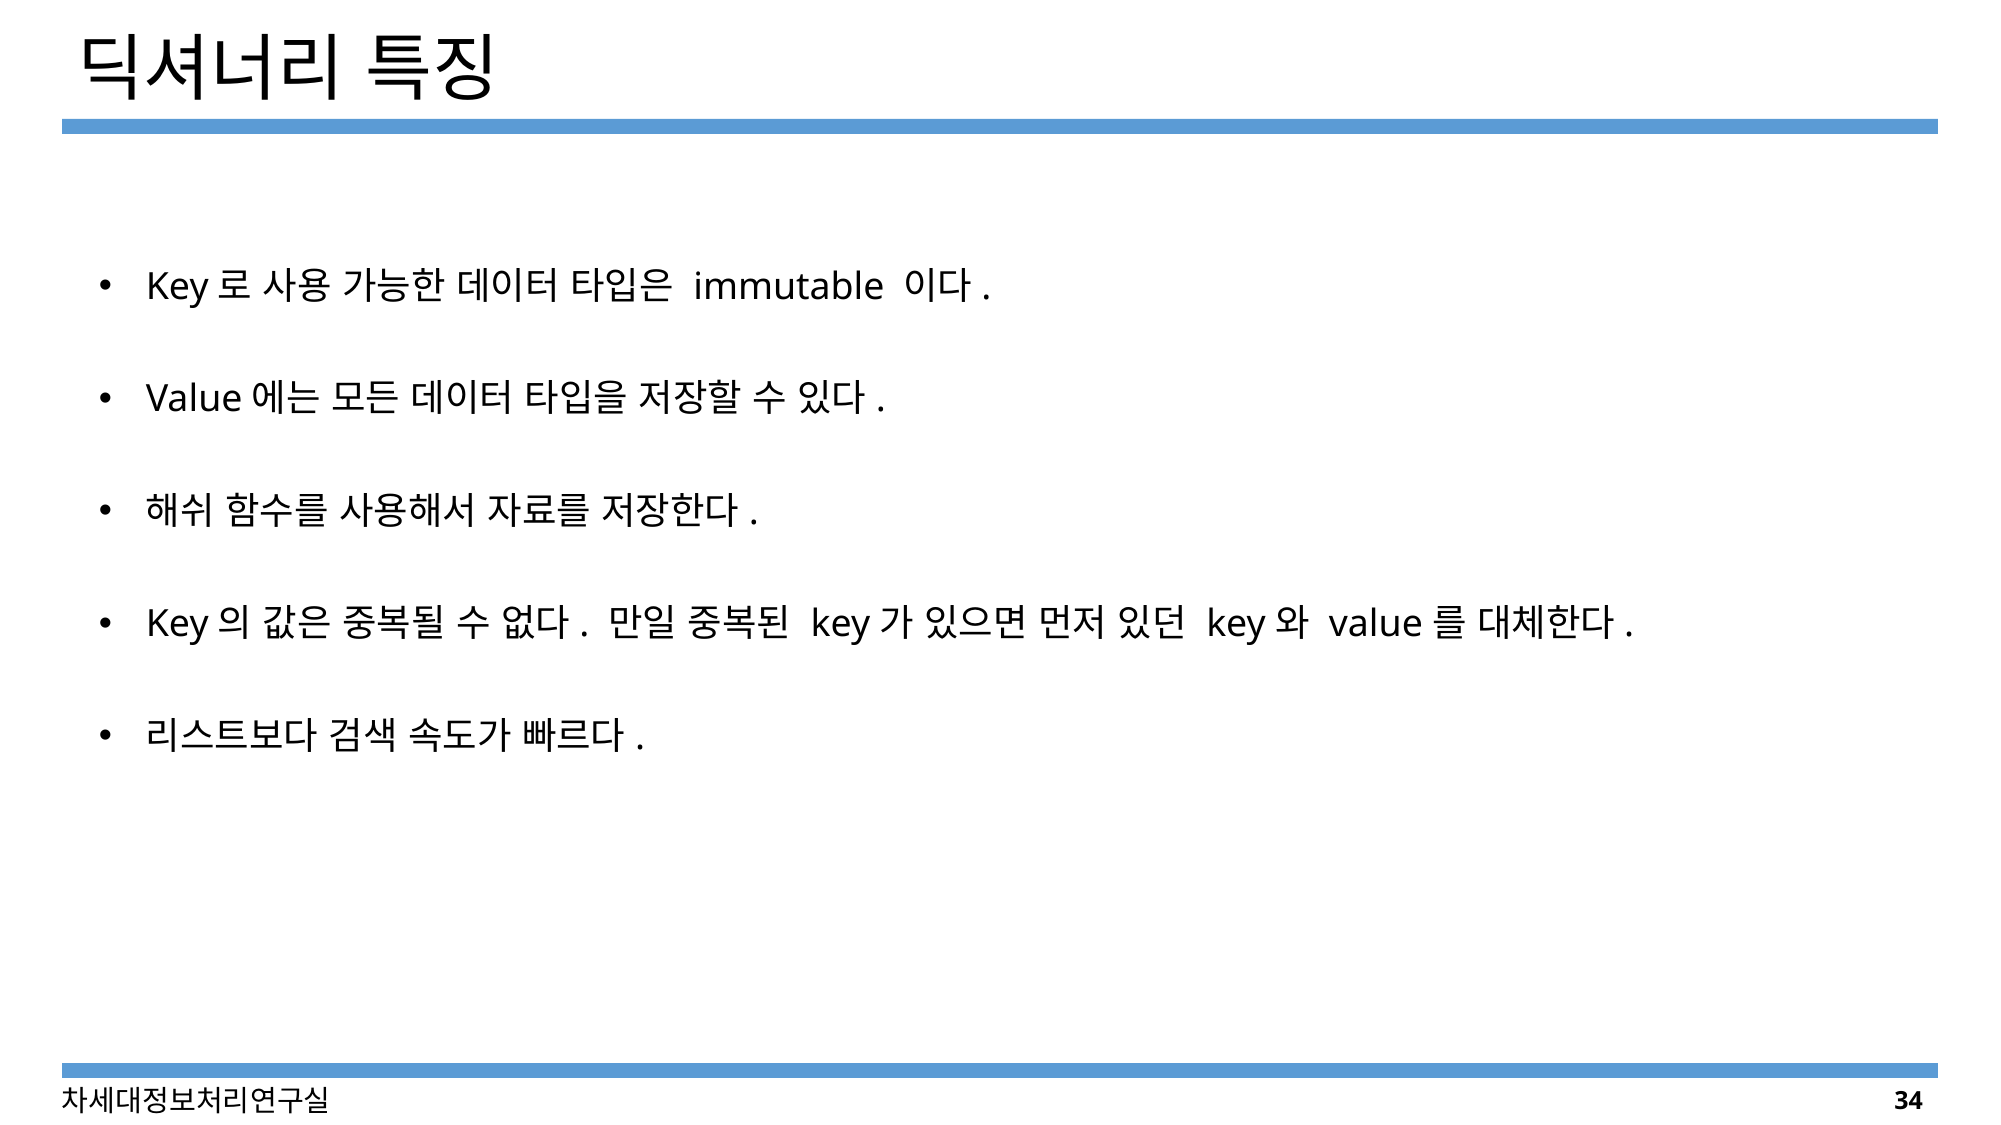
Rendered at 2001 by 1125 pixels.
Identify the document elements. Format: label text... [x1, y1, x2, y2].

text_box Key로 사용 가능한 데이터 타입은 immutable 이다. Value에는 모든 데이터 타입을 저장할 수 있다. 해쉬 함수를 사용해서 자료를 저장한다. Key의 값은 중복될 수 없다. 만일 중복된 key가 있으면 먼저 있던 key와 value를 대체한다. 리스트보다 검색 속도가 빠르다. [84, 187, 1866, 877]
slide_number 34 [1487, 1079, 1938, 1125]
title 딕셔너리 특징 [62, 24, 1564, 118]
